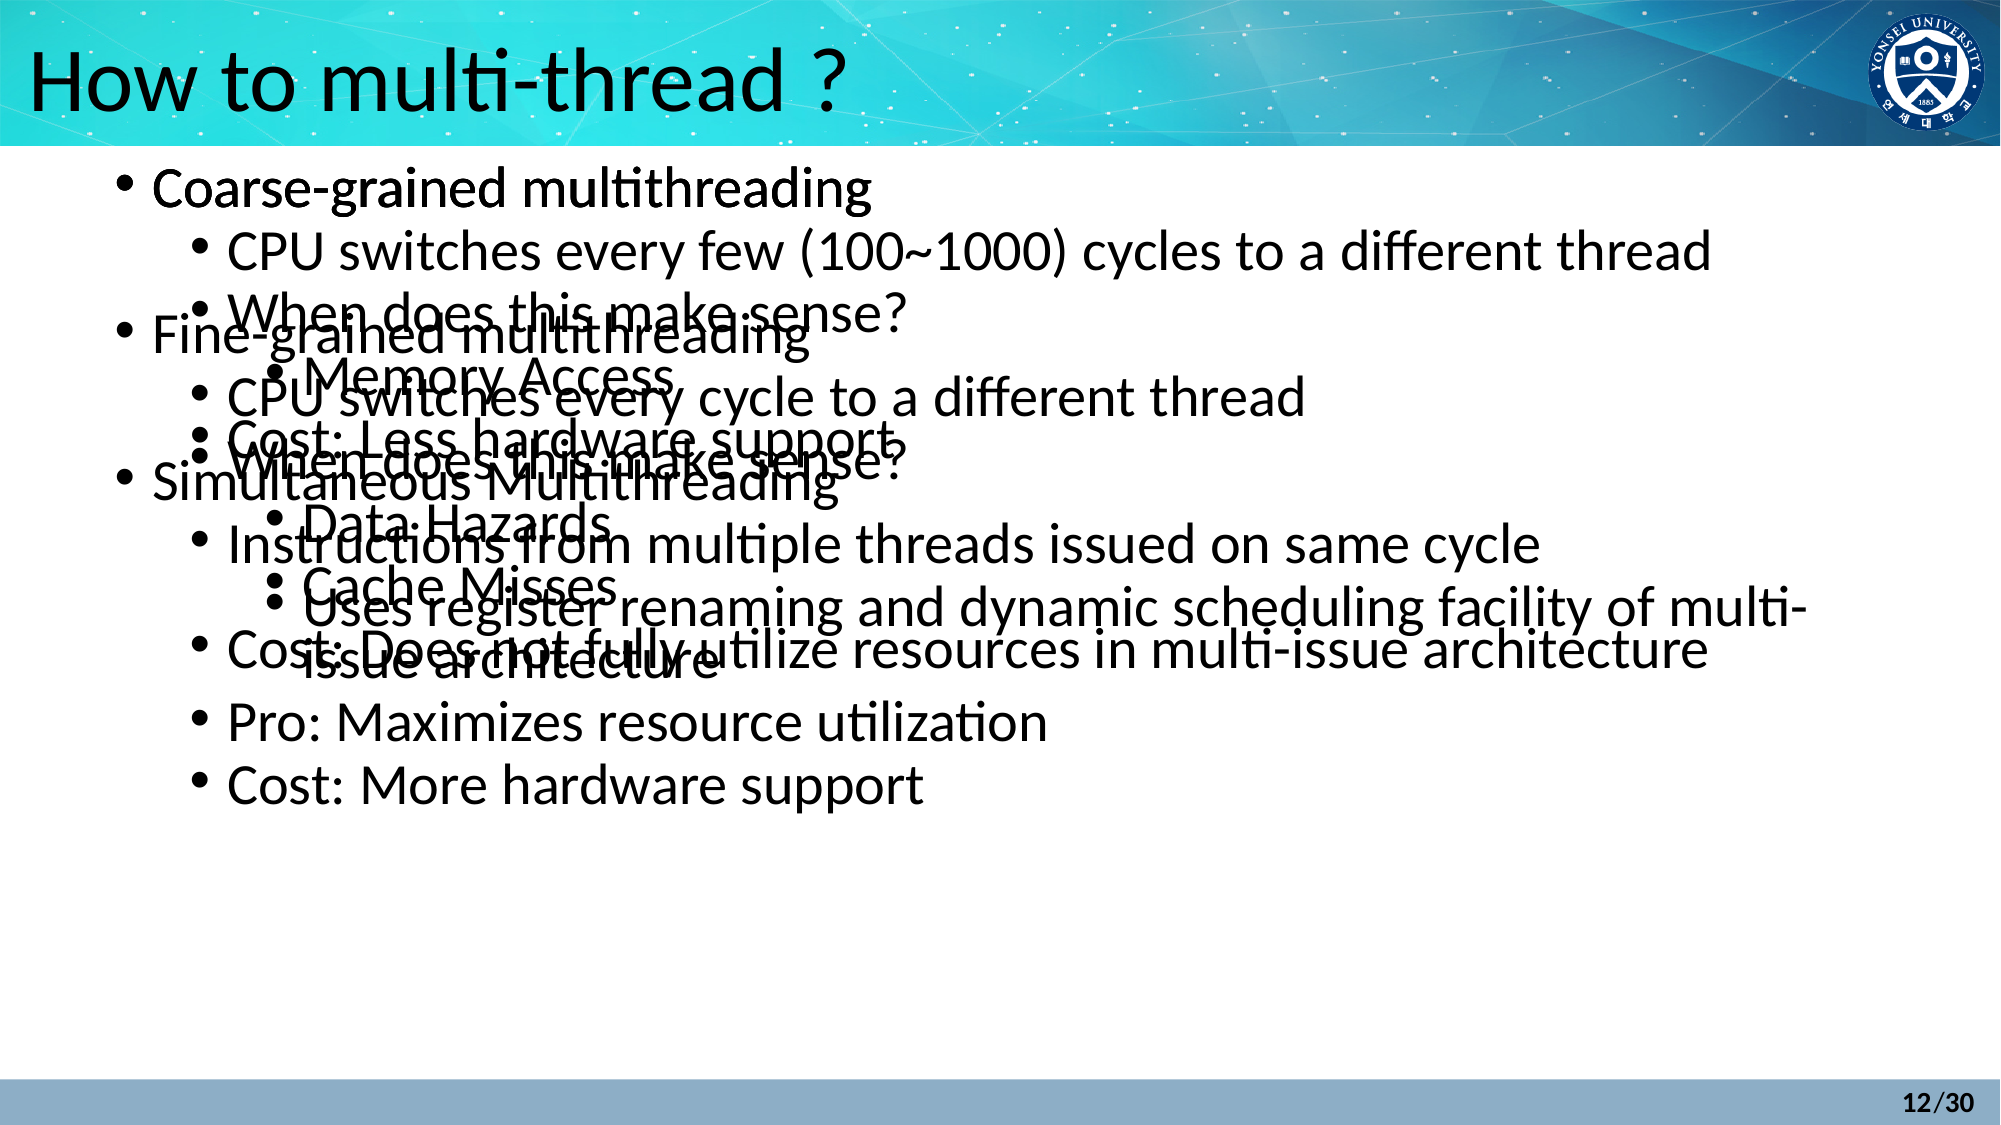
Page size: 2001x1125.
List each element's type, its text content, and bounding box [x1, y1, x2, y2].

picture [0, 0, 2001, 168]
text_box Coarse-grained multithreading Simultaneous Multithreading Instructions from multiple threads issued on same cycle Uses register renaming and dynamic scheduling facility of multi-issue architecture Pro: Maximizes resource utilization Cost: More hardware support [99, 157, 1900, 979]
title How to multi-thread ? [14, 24, 1739, 138]
slide_number 12 [1496, 1070, 1947, 1125]
